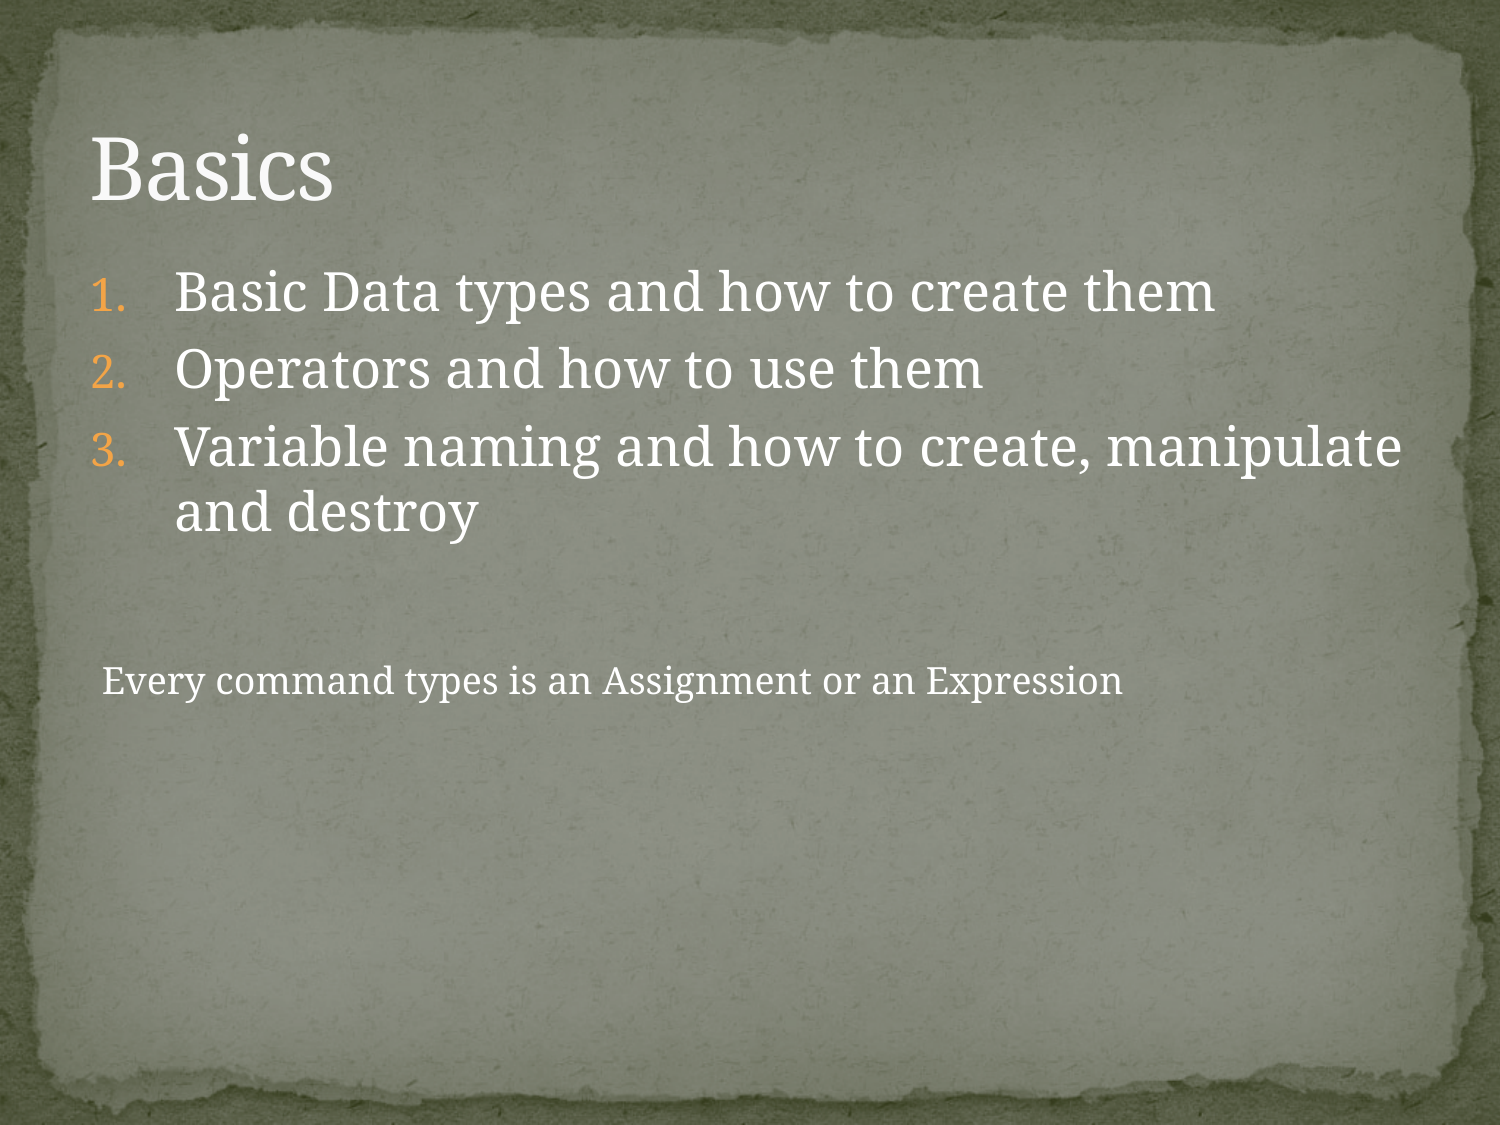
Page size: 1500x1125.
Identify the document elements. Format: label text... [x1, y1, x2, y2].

list Basic Data types and how to create them Operators and how to use them Variable naming and how to create, manipulate and destroy [75, 249, 1425, 575]
text_box Every command types is an Assignment or an Expression [87, 649, 1140, 710]
title Basics [74, 24, 1425, 225]
